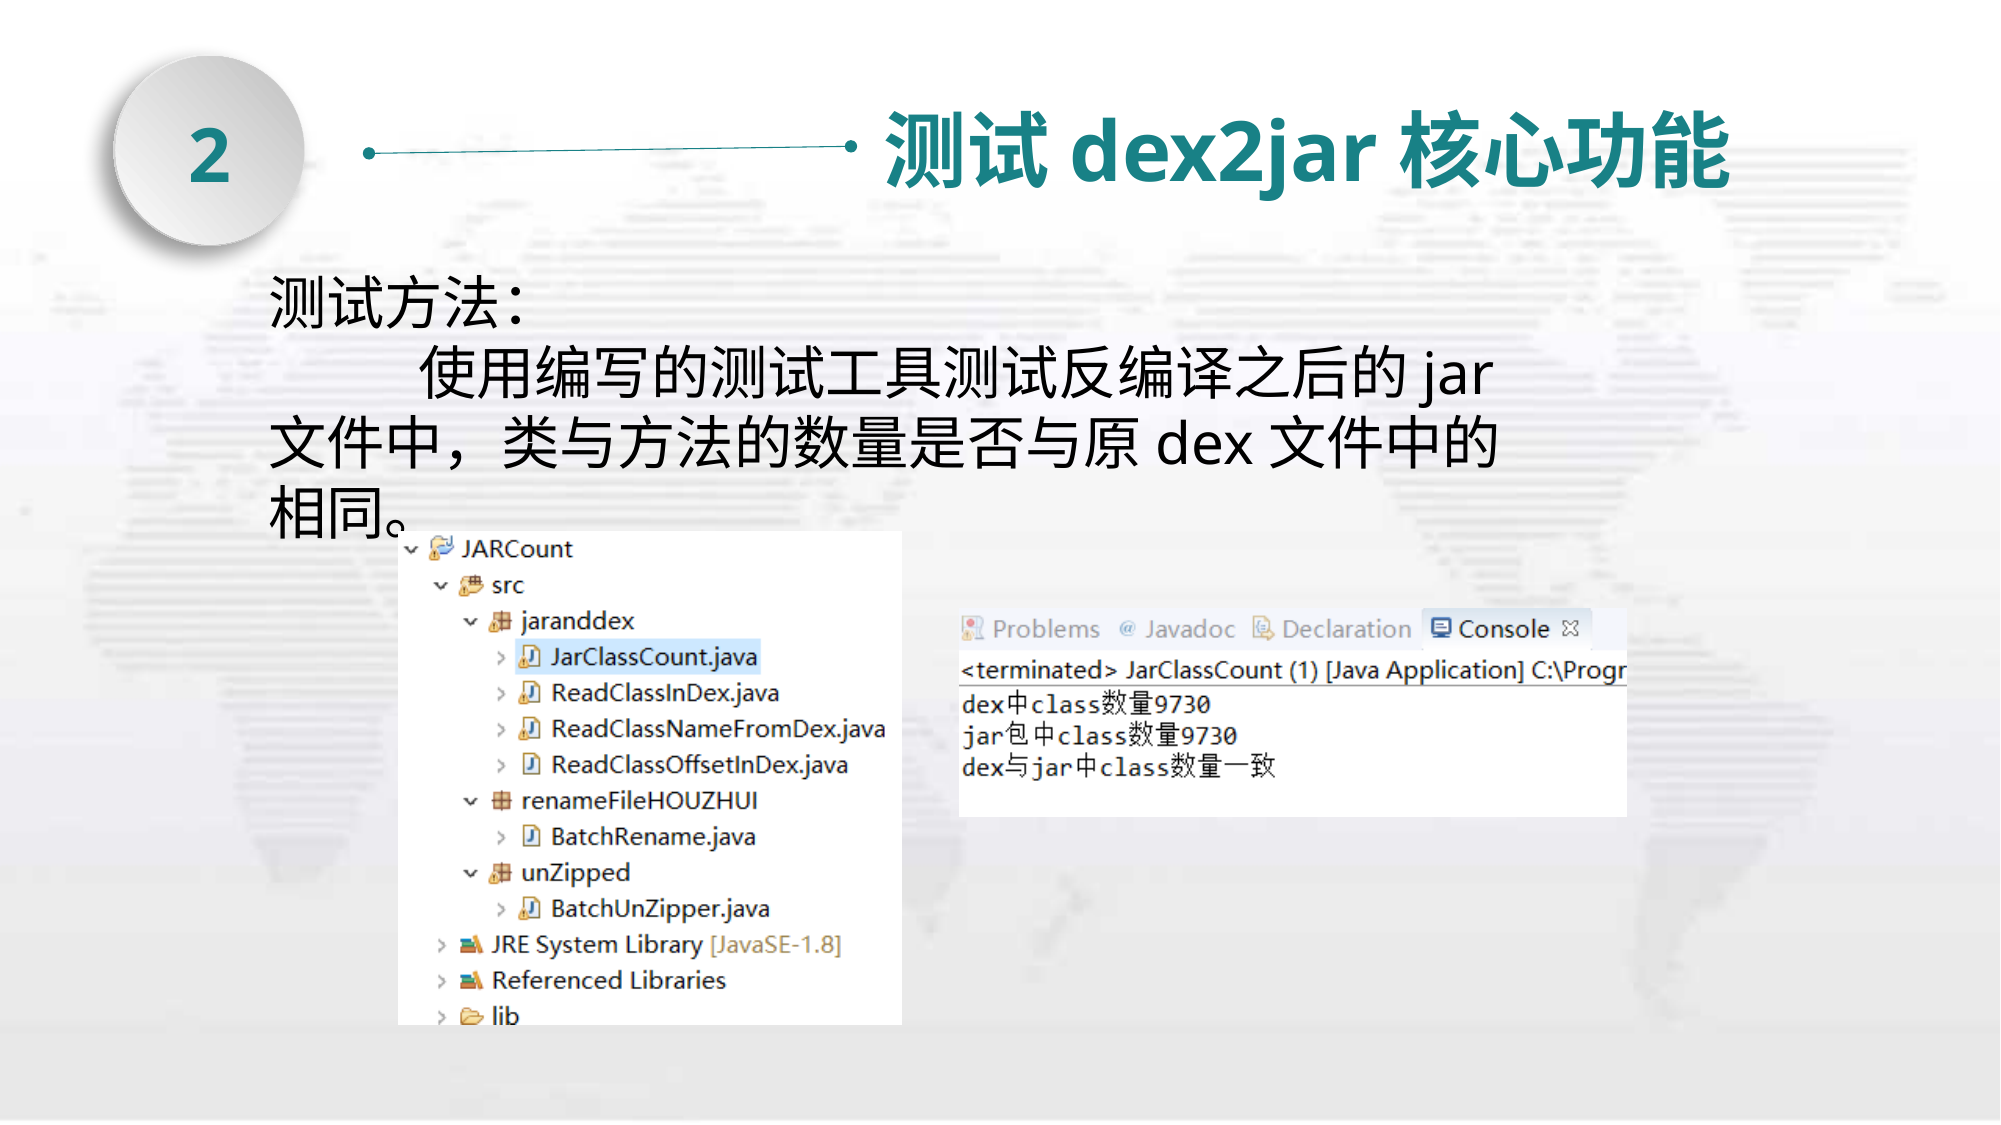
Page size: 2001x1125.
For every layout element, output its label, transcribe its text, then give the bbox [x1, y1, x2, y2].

text_box 测试dex2jar核心功能 [868, 90, 1747, 206]
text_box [368, 146, 851, 154]
picture [0, 0, 2001, 1125]
text_box 测试方法： 使用编写的测试工具测试反编译之后的jar文件中，类与方法的数量是否与原dex文件中的相同。 [253, 258, 1551, 554]
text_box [113, 54, 305, 246]
text_box 2 [305, 100, 310, 205]
